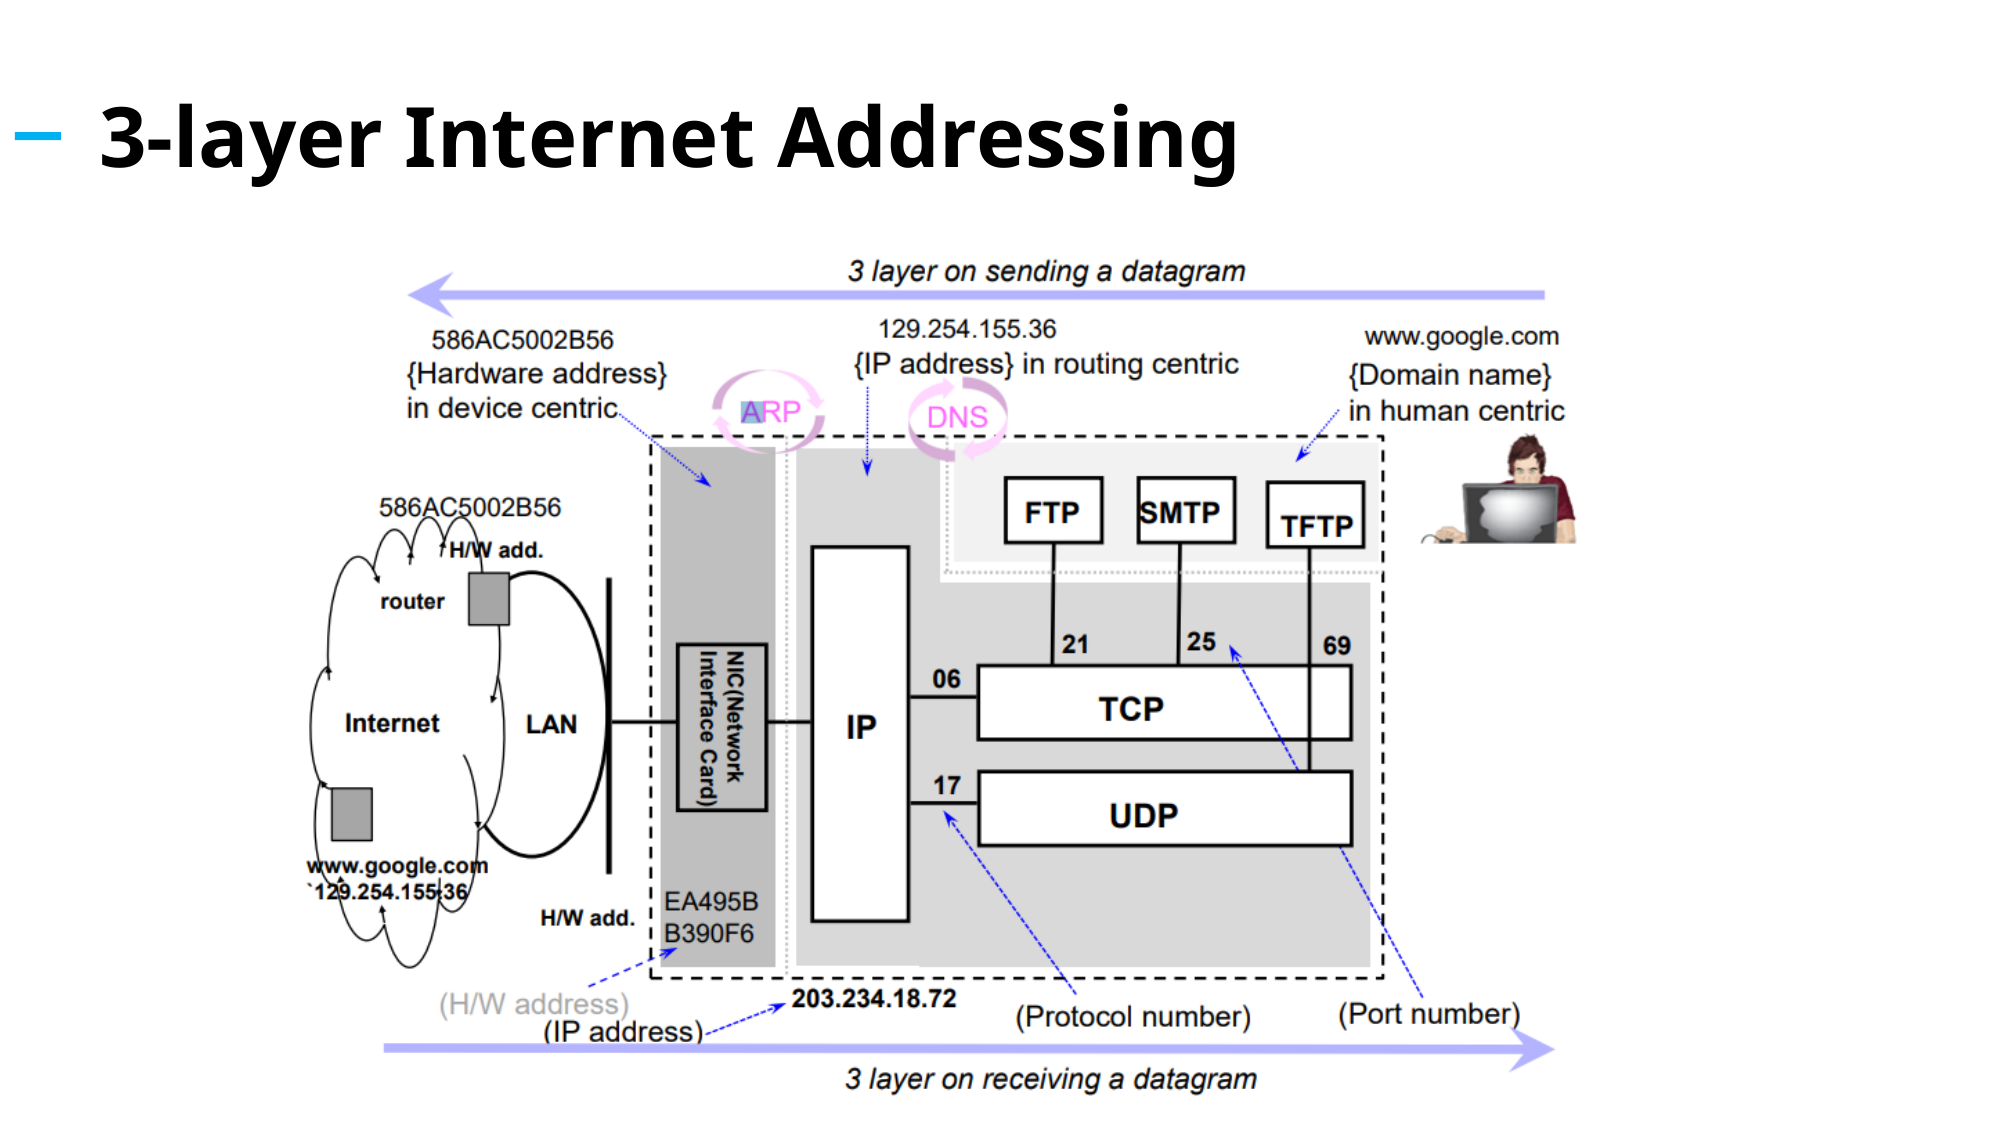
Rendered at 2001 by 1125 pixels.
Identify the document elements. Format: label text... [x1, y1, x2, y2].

text_box [14, 131, 62, 141]
picture [297, 248, 1596, 1108]
title 3-layer Internet Addressing [84, 31, 1810, 249]
